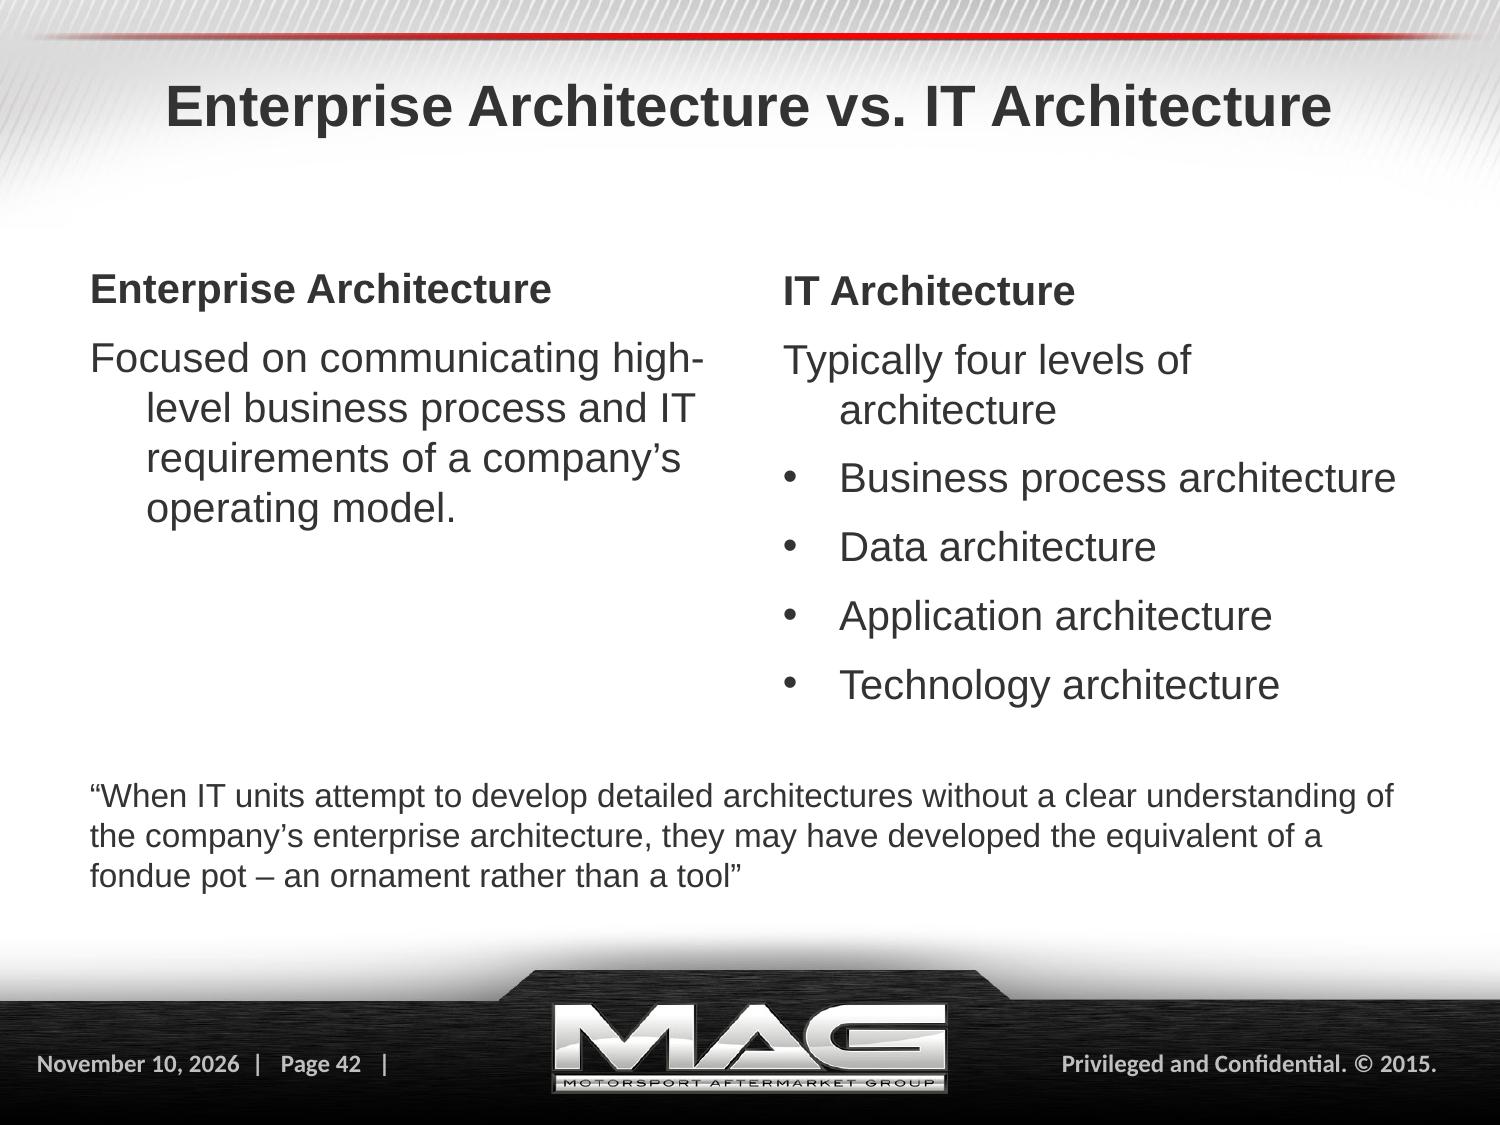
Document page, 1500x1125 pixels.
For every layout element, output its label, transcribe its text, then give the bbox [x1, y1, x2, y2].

title Enterprise Architecture vs. IT Architecture [75, 60, 1425, 211]
list IT Architecture Typically four levels of architecture Business process architecture Data architecture Application architecture Technology architecture [768, 256, 1425, 766]
picture [0, 0, 1500, 229]
text_box “When IT units attempt to develop detailed architectures without a clear understanding of the company’s enterprise architecture, they may have developed the equivalent of a fondue pot – an ornament rather than a tool” [74, 766, 1425, 902]
picture [0, 912, 1500, 1125]
list Enterprise Architecture Focused on communicating high-level business process and IT requirements of a company’s operating model. [75, 254, 732, 766]
